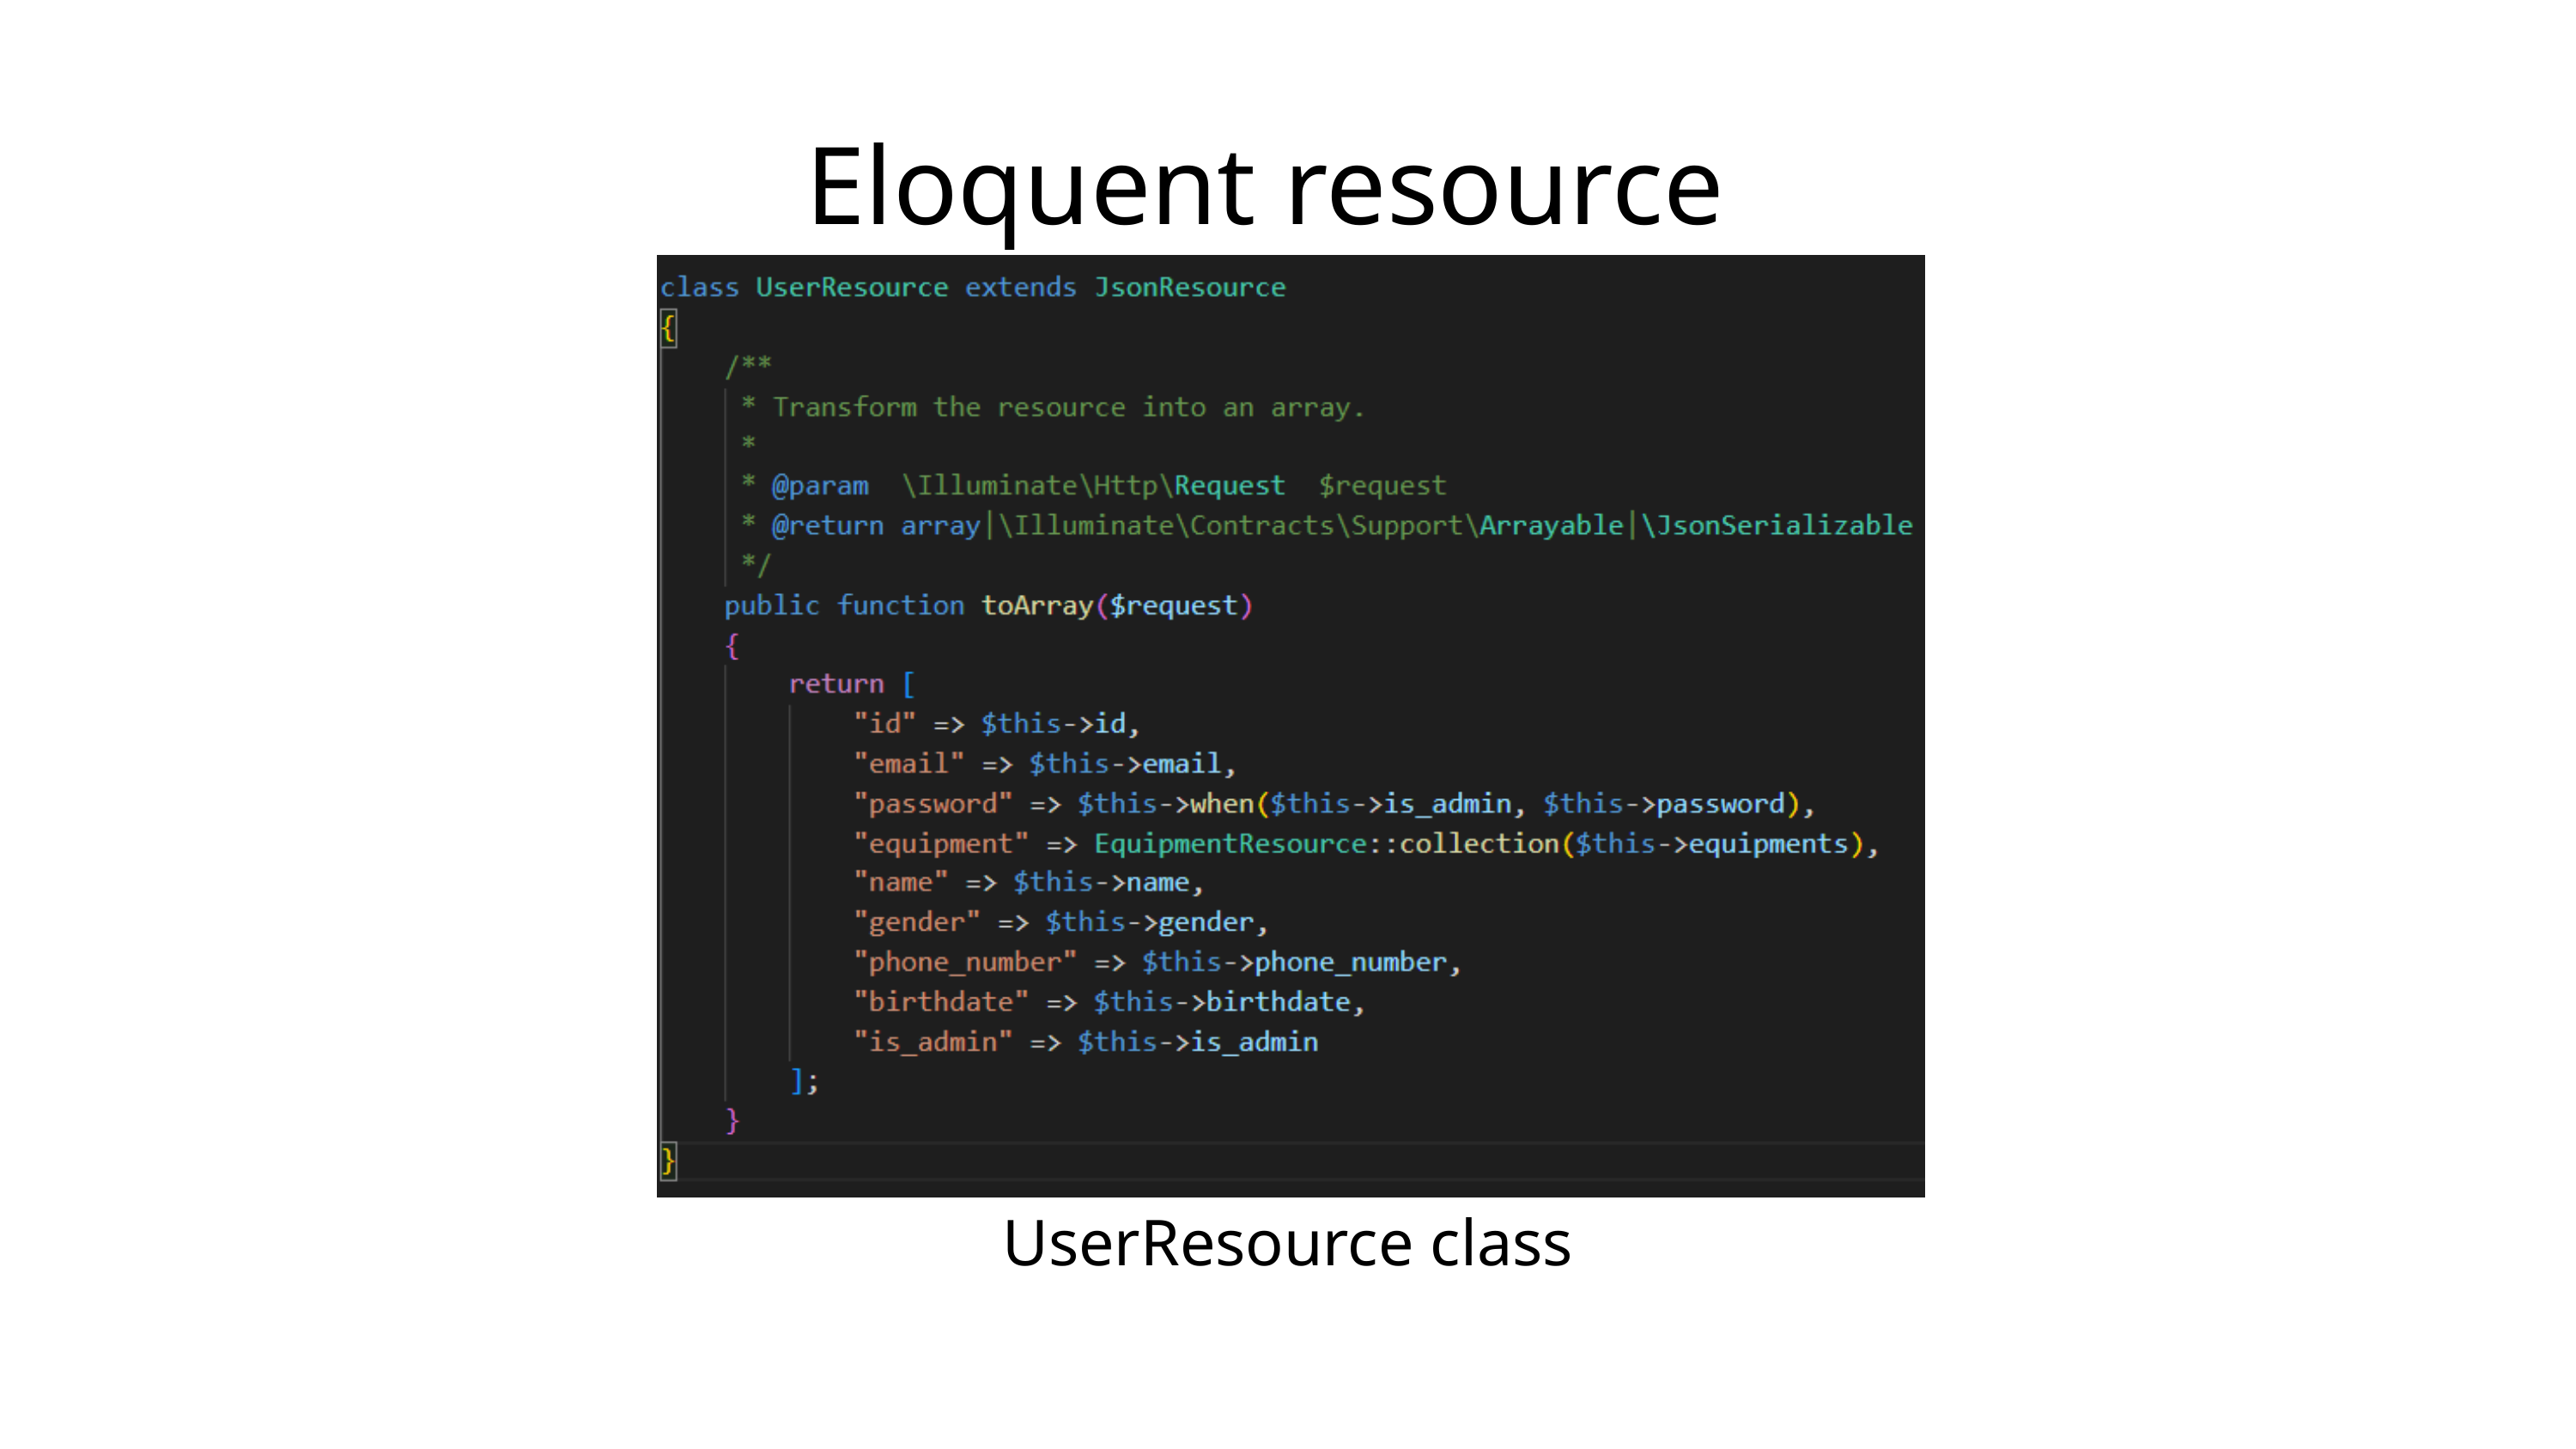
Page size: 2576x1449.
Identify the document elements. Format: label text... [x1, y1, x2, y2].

text_box UserResource class [526, 1202, 2050, 1279]
text_box Eloquent resource [696, 117, 1834, 246]
picture [657, 255, 1925, 1198]
